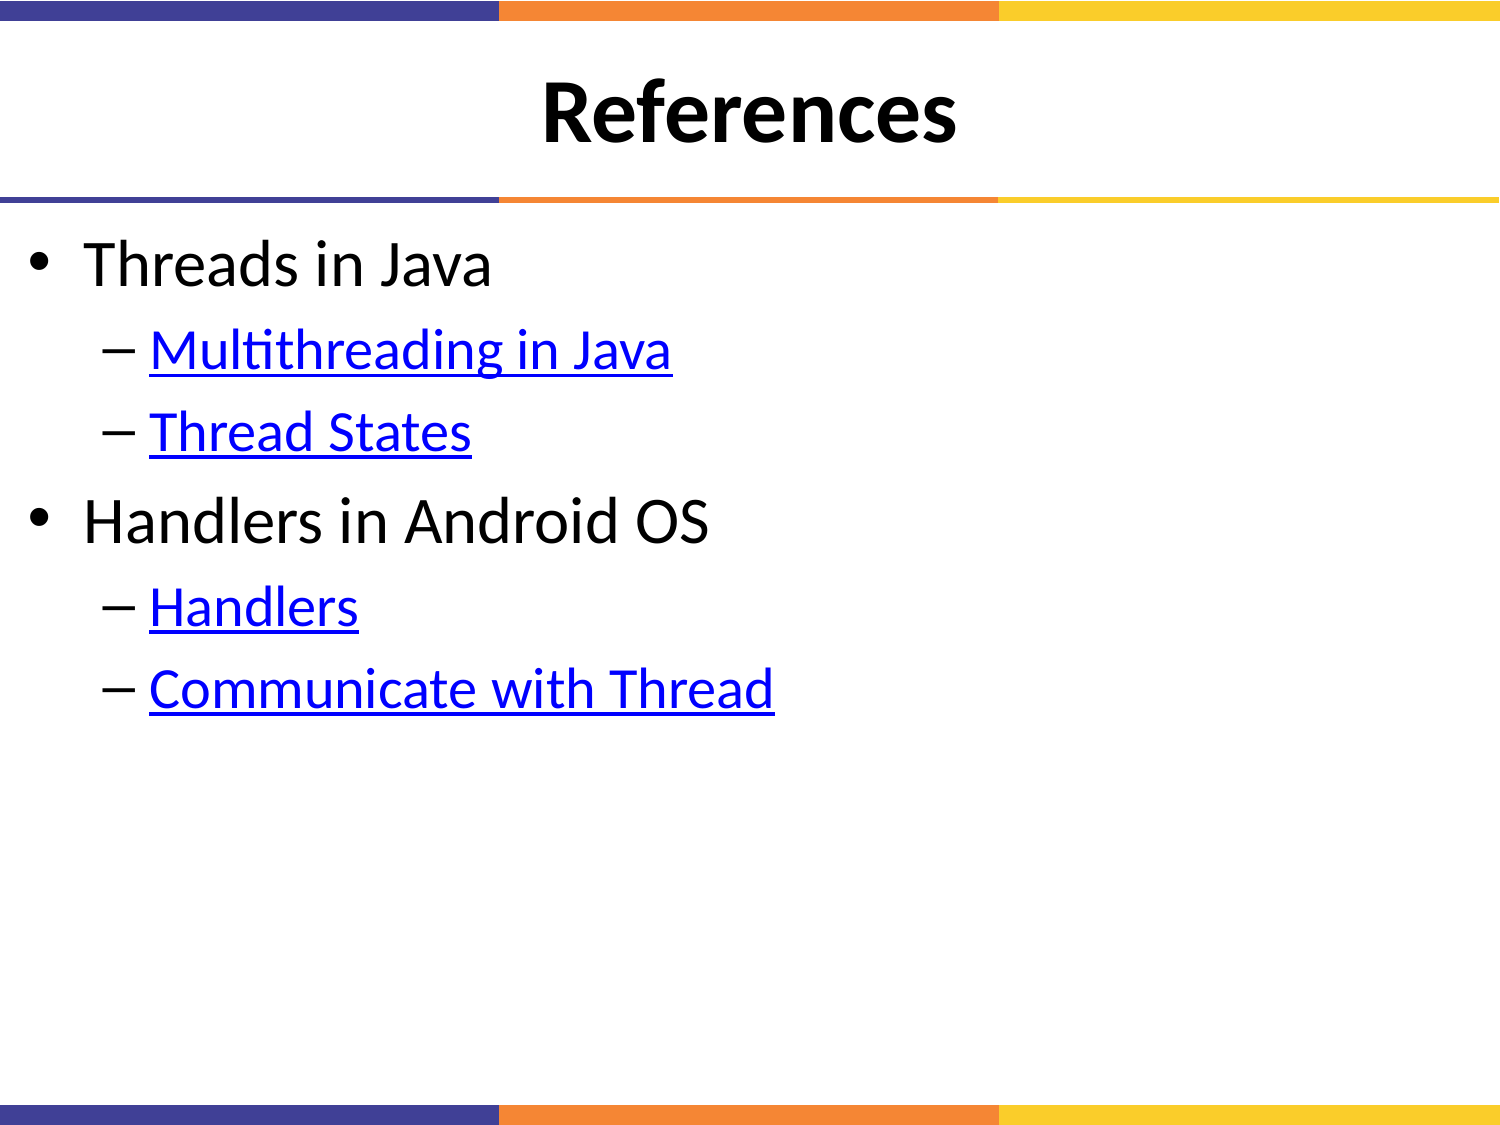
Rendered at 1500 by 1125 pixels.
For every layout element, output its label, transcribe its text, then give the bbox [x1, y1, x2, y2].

list Threads in Java Multithreading in Java Thread States Handlers in Android OS Handlers Communicate with Thread [12, 212, 1488, 1100]
title References [12, 24, 1488, 188]
